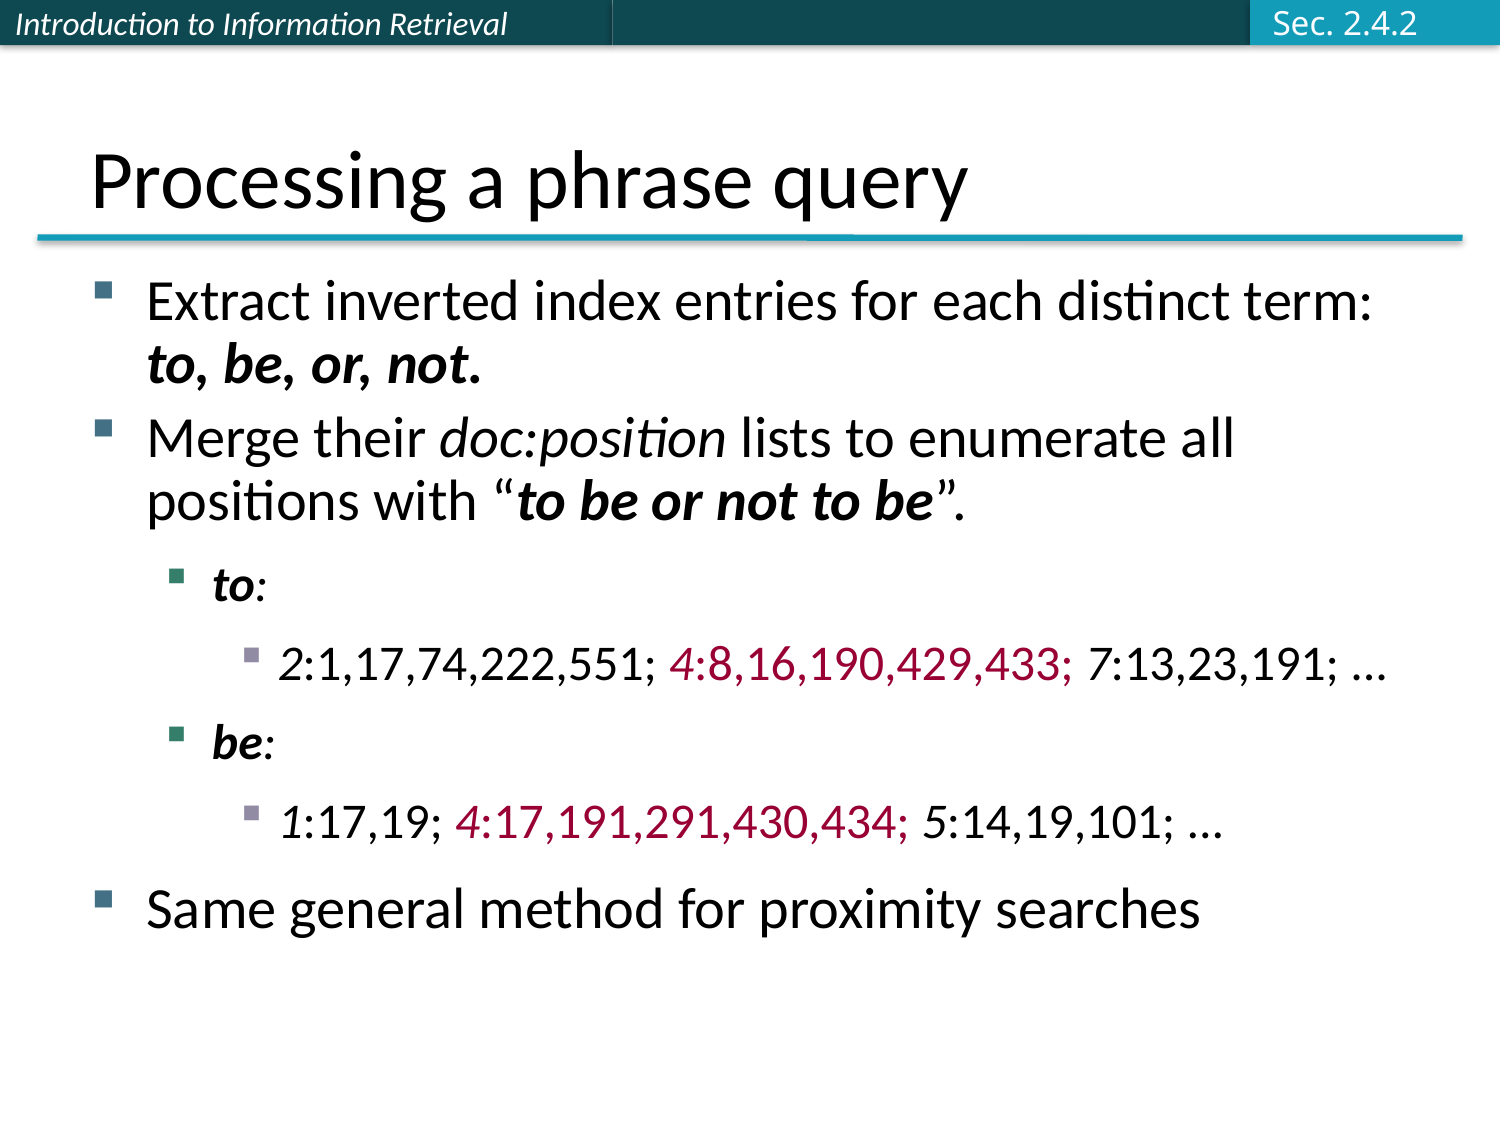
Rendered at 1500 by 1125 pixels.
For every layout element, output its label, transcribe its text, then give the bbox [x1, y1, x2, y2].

title Processing a phrase query [75, 45, 1425, 233]
list Extract inverted index entries for each distinct term: to, be, or, not. Merge their doc:position lists to enumerate all positions with “to be or not to be”. to: 2:1,17,74,222,551; 4:8,16,190,429,433; 7:13,23,191; ... be: 1:17,19; 4:17,191,291,430,434; 5:14,19,101; ... Same general method for proximity searches [75, 262, 1425, 1063]
text_box Sec. 2.4.2 [1257, 0, 1434, 50]
